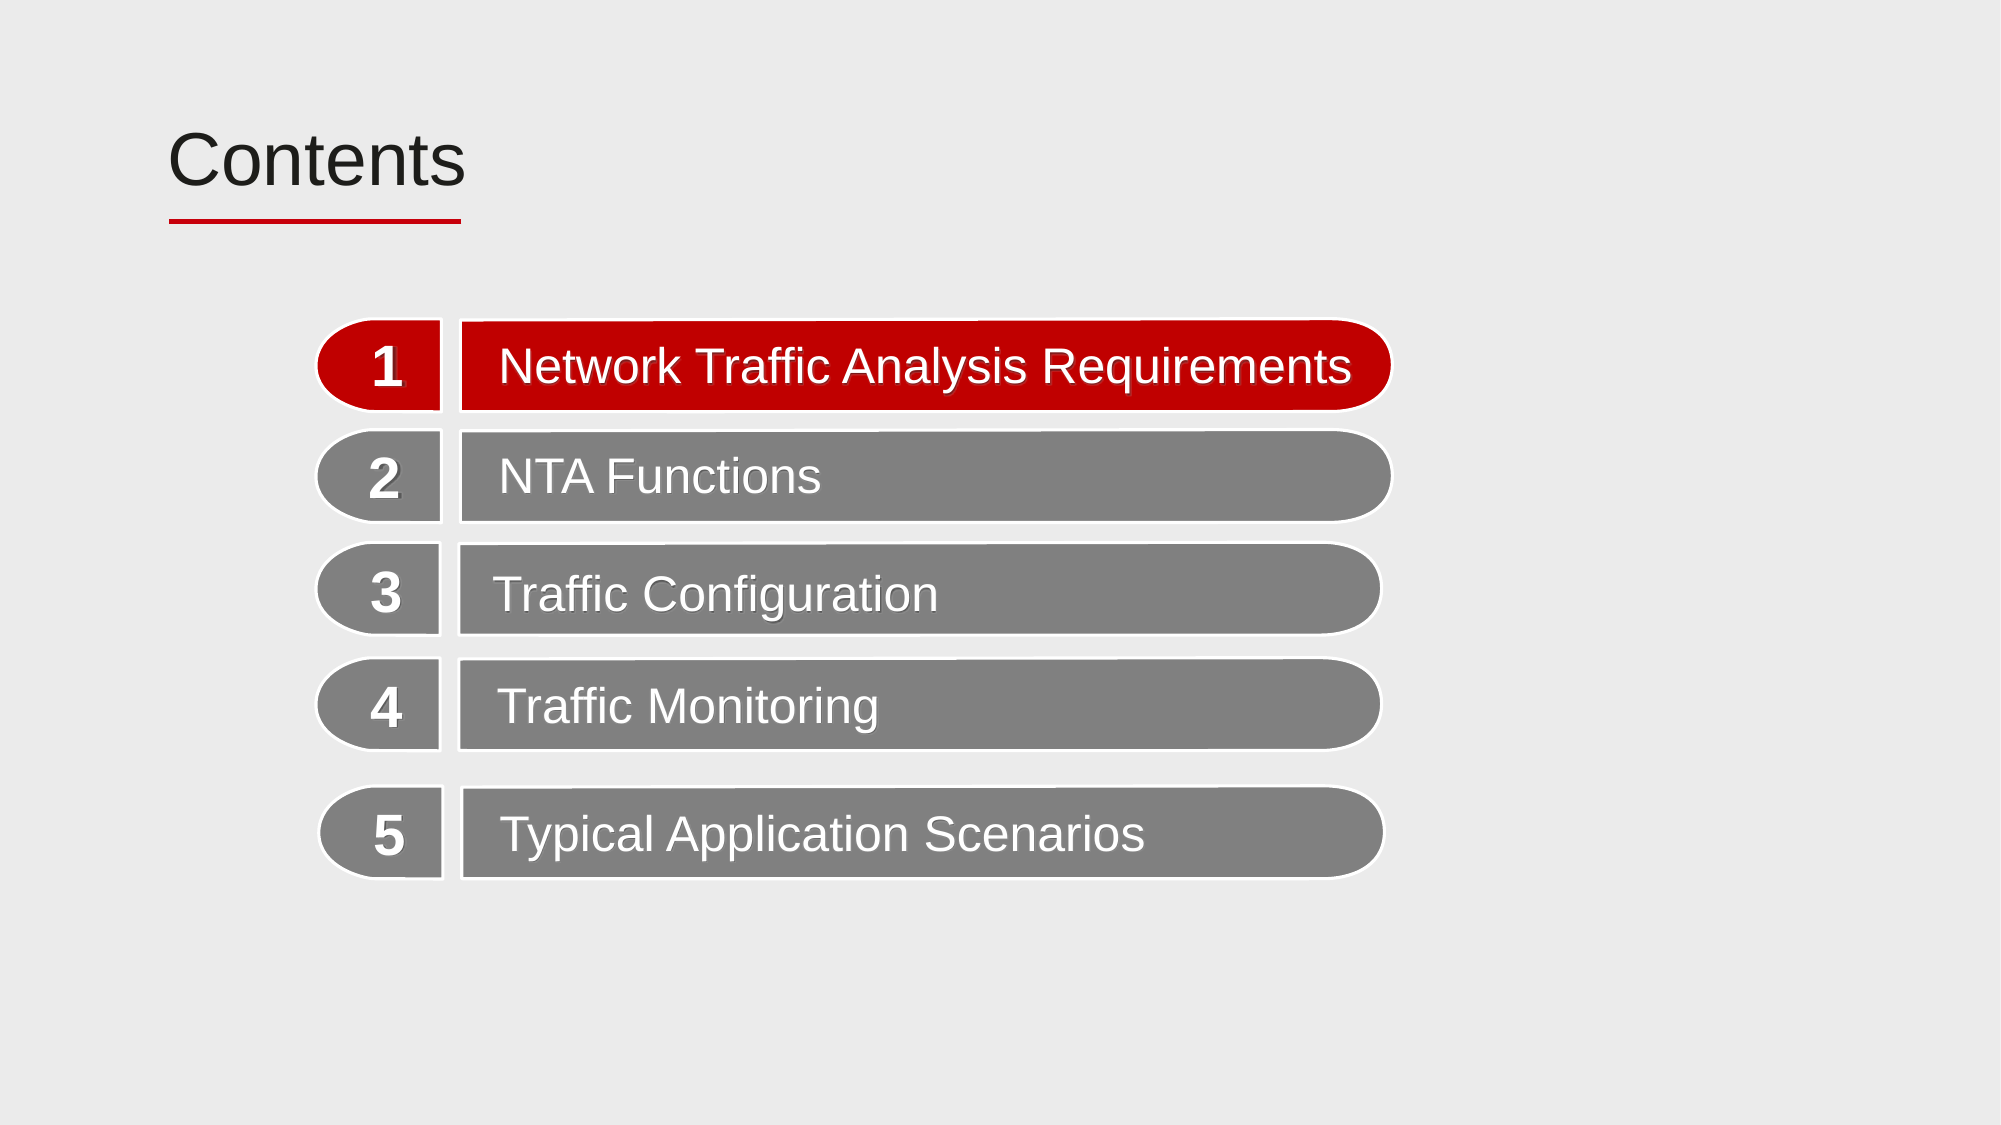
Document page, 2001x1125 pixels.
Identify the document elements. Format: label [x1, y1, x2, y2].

text_box [315, 429, 1393, 523]
text_box [315, 657, 1383, 751]
text_box [318, 785, 1386, 879]
text_box [315, 542, 1383, 636]
text_box [315, 318, 1393, 412]
